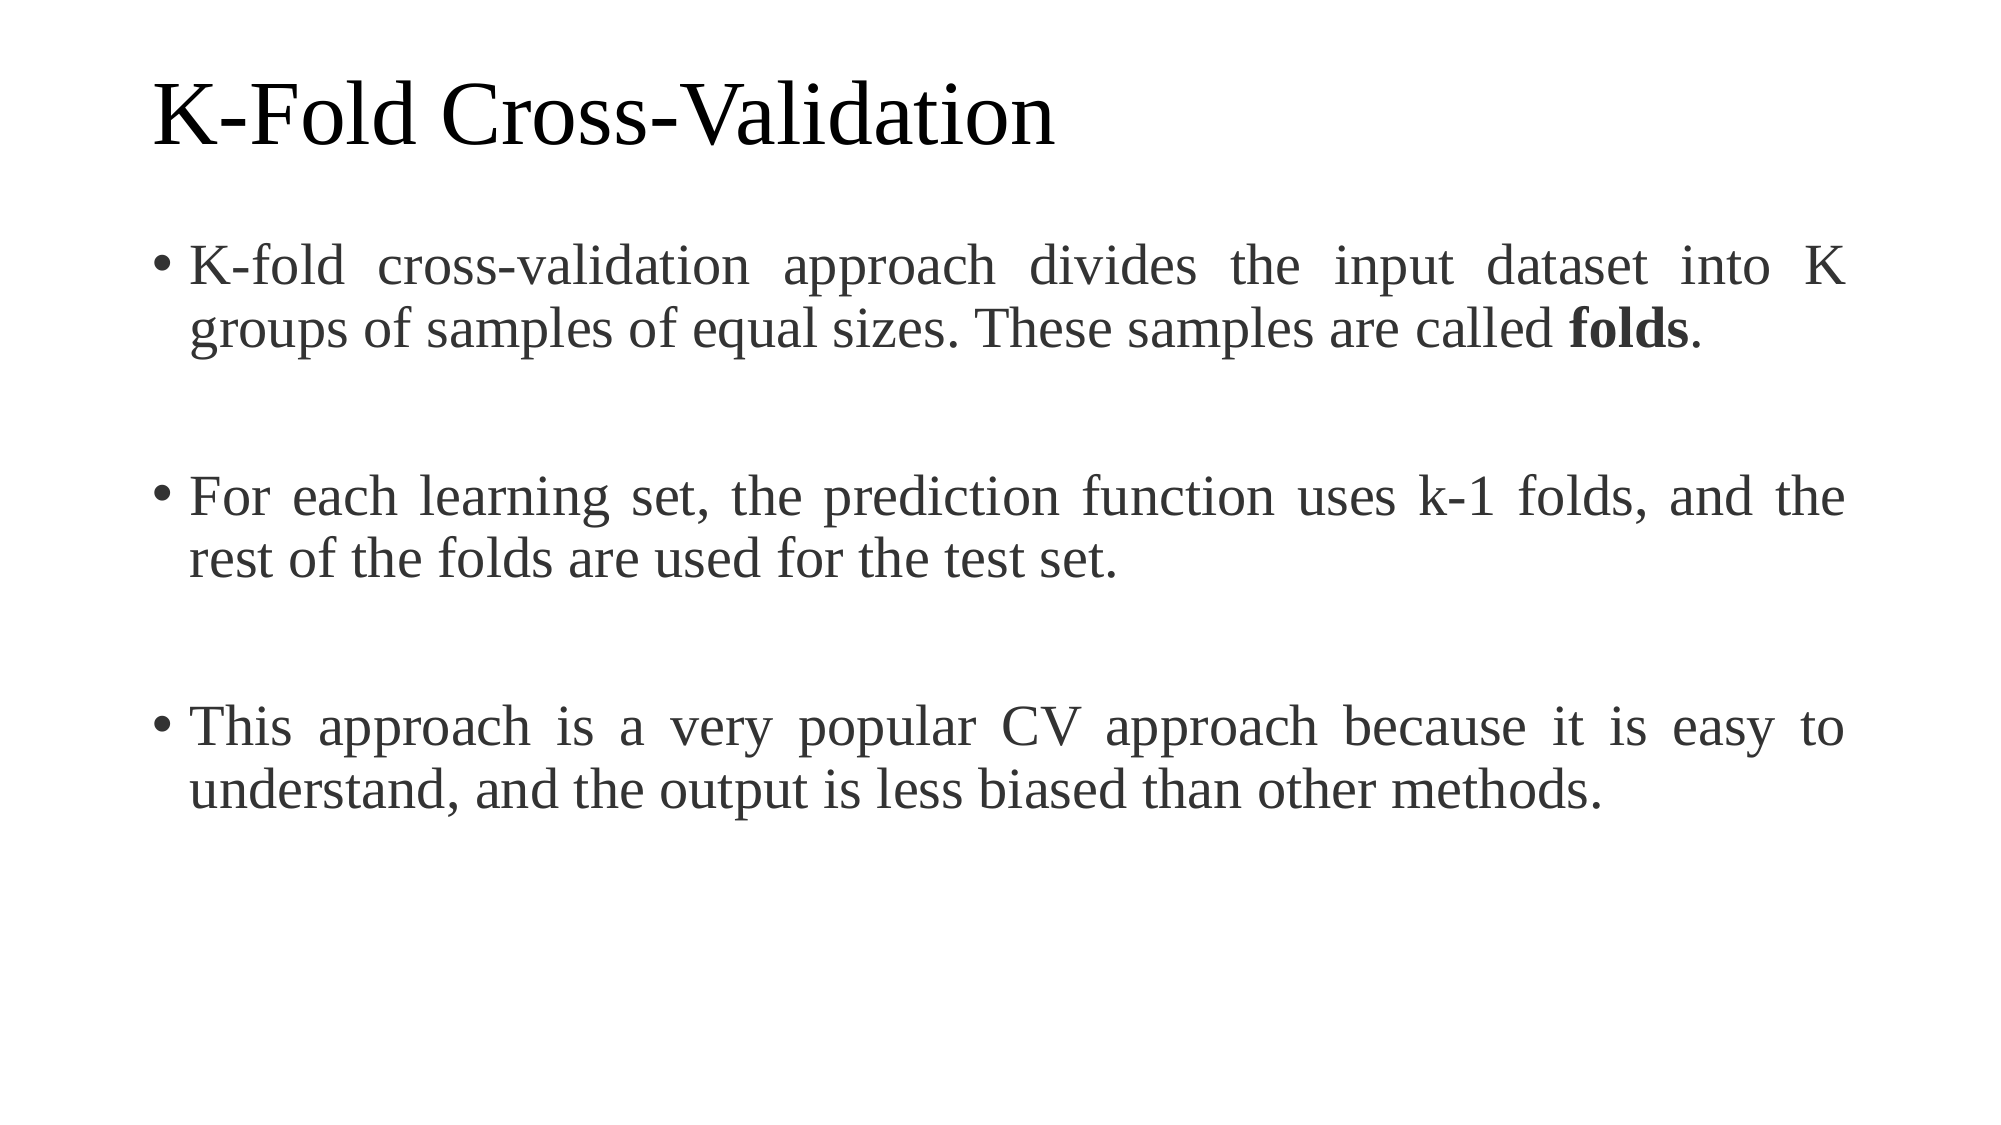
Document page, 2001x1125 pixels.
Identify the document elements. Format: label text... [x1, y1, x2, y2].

list K-fold cross-validation approach divides the input dataset into K groups of samples of equal sizes. These samples are called folds. For each learning set, the prediction function uses k-1 folds, and the rest of the folds are used for the test set. This approach is a very popular CV approach because it is easy to understand, and the output is less biased than other methods. [137, 226, 1863, 962]
title K-Fold Cross-Validation [137, 52, 1863, 178]
